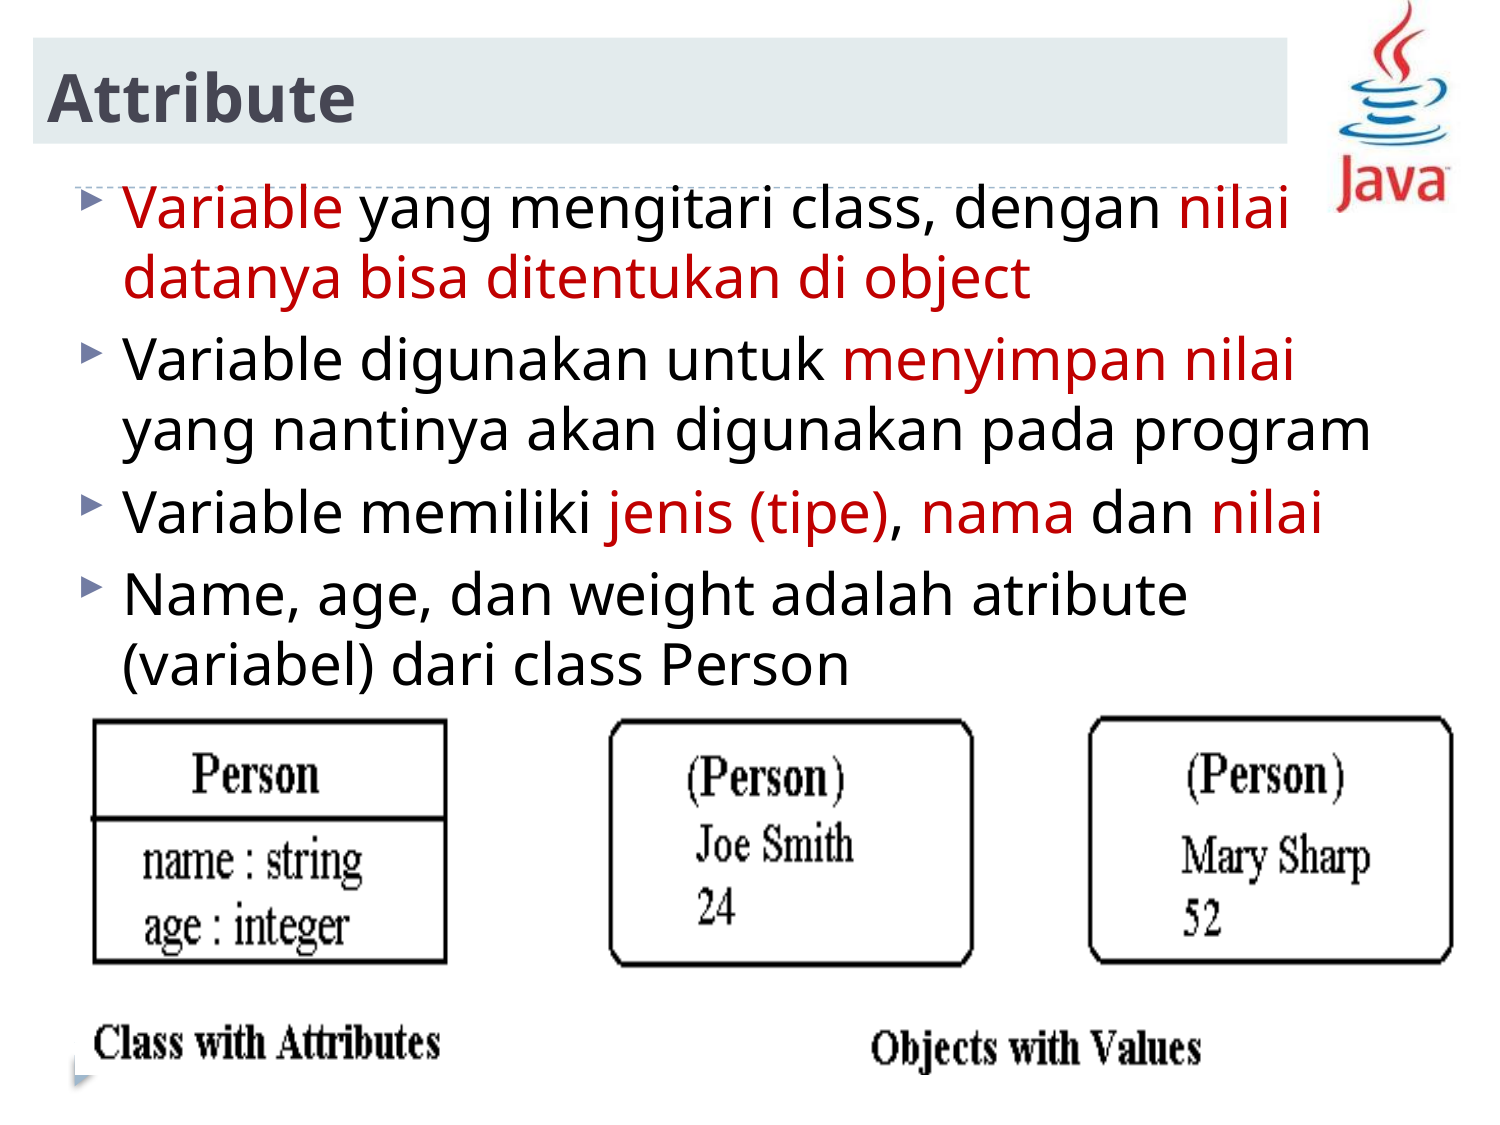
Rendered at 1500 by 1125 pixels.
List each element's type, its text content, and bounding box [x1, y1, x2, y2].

picture [74, 699, 1476, 1076]
list Variable yang mengitari class, dengan nilai datanya bisa ditentukan di object Variable digunakan untuk menyimpan nilai yang nantinya akan digunakan pada program Variable memiliki jenis (tipe), nama dan nilai Name, age, dan weight adalah atribute (variabel) dari class Person [62, 162, 1438, 1013]
title Attribute [33, 37, 1281, 144]
picture [1287, 0, 1500, 213]
